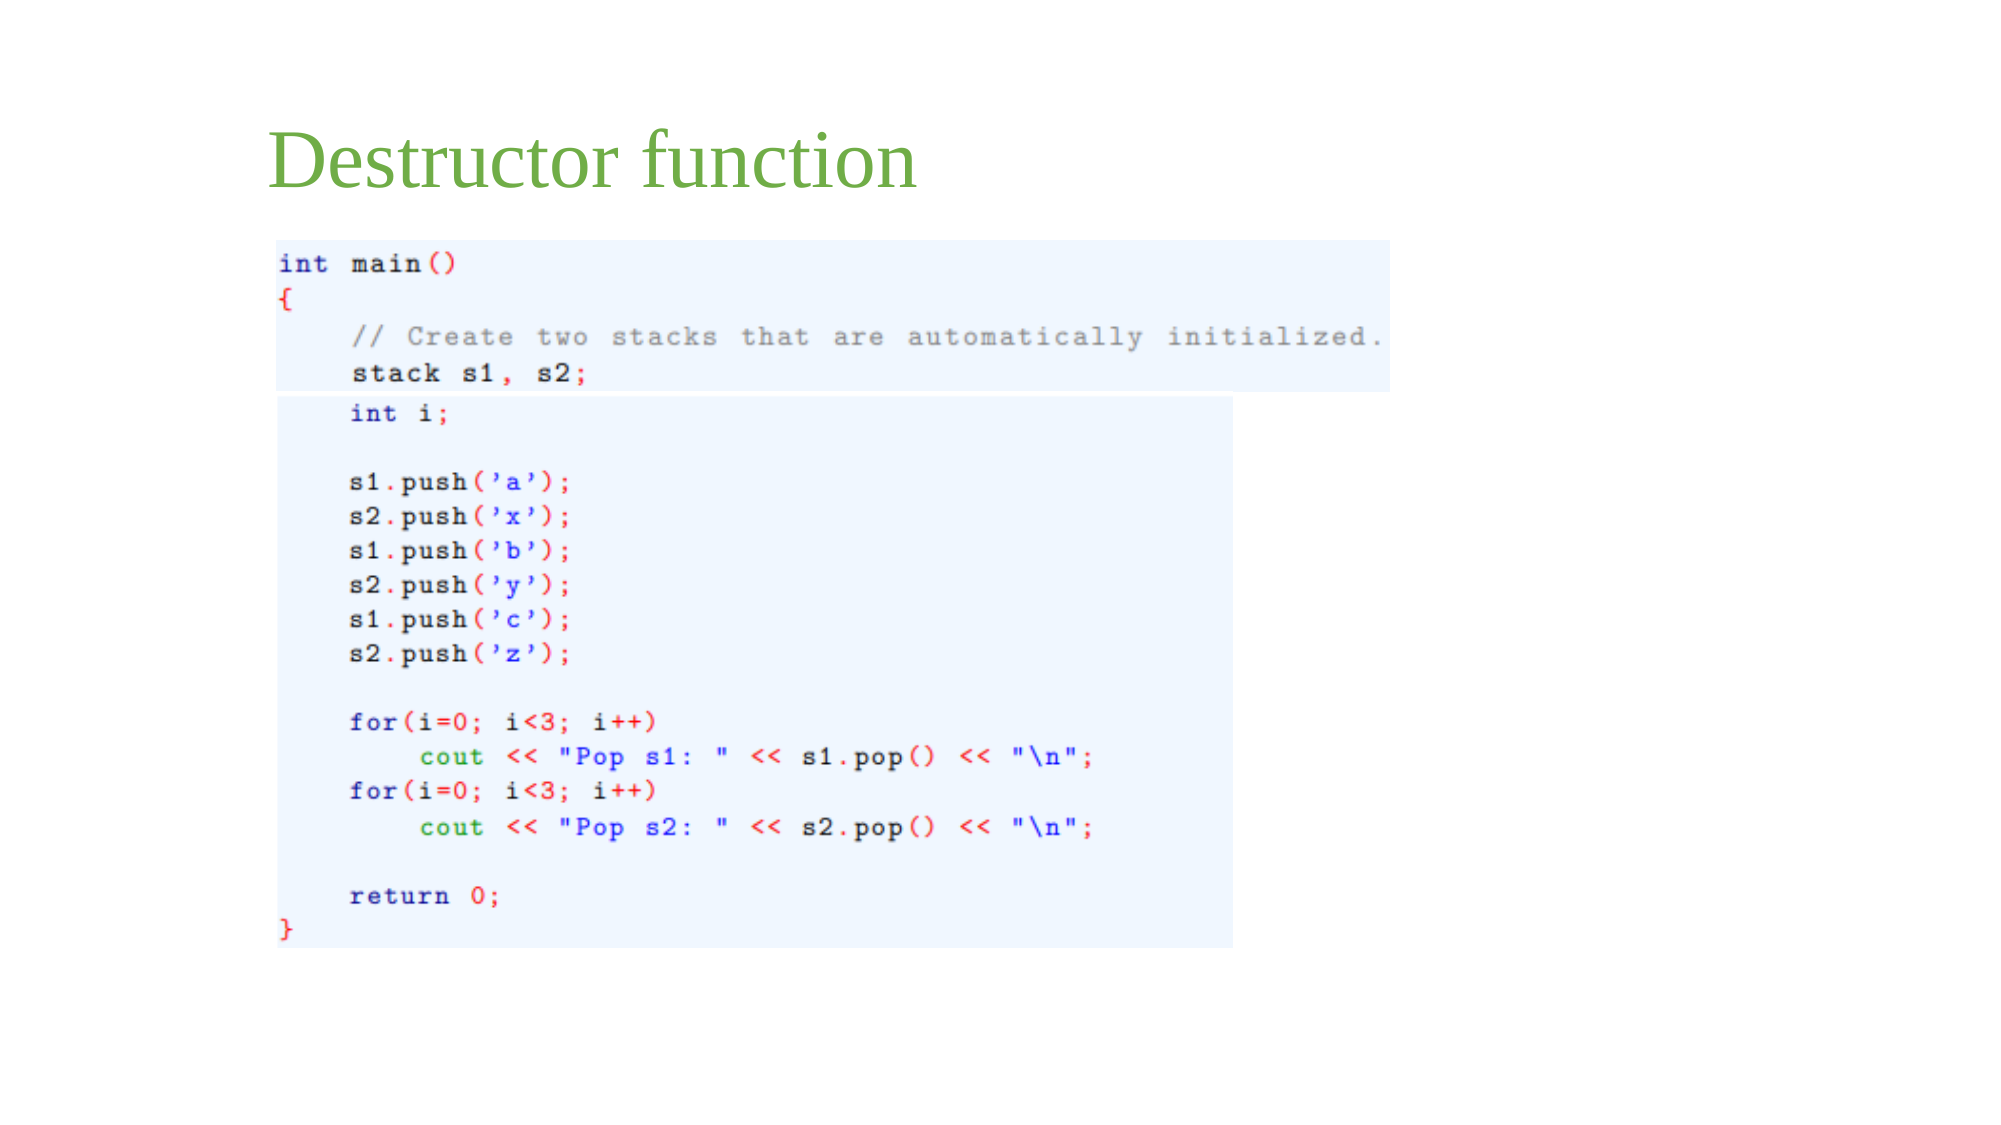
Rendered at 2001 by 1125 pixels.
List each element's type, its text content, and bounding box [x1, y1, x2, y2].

picture [276, 240, 1390, 948]
subtitle Destructor function [252, 108, 1753, 1055]
